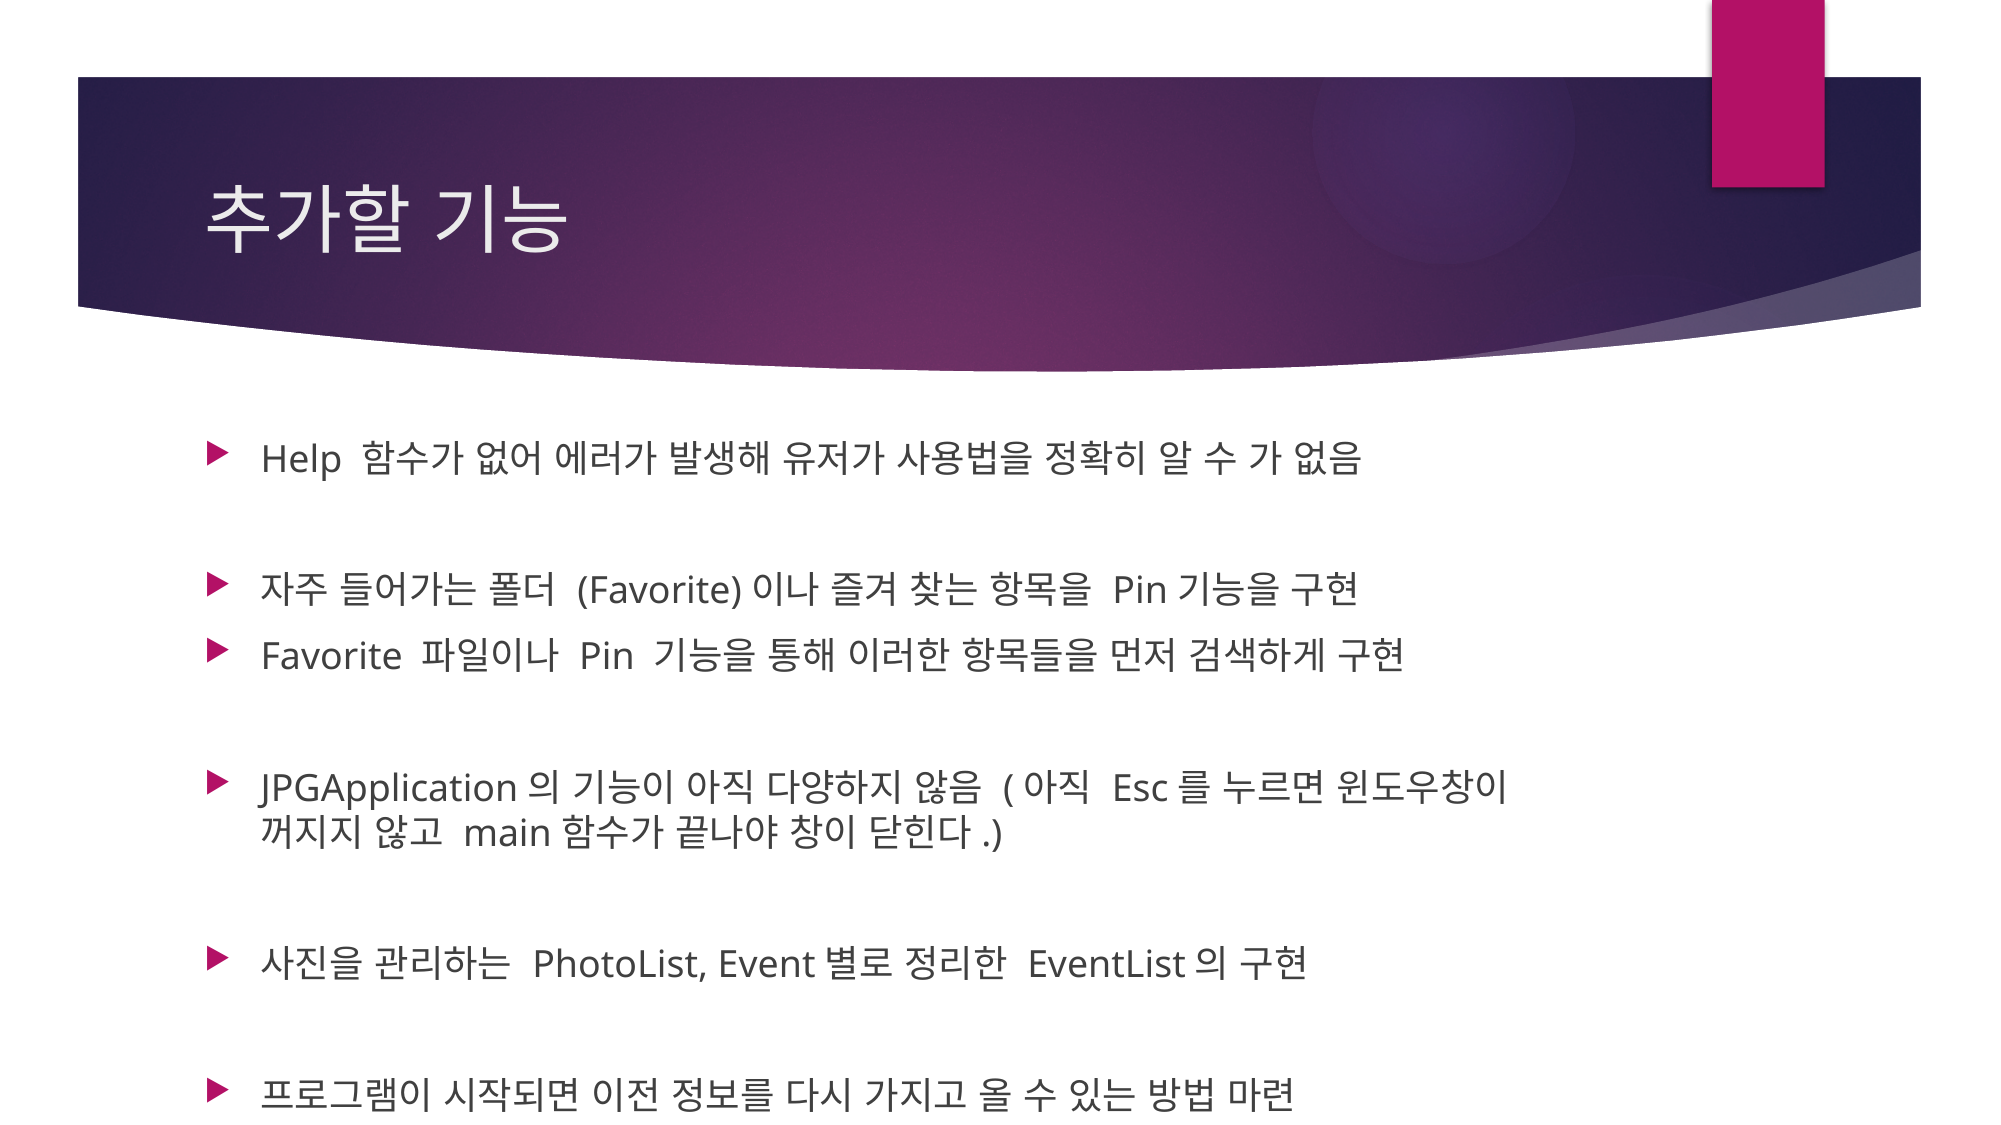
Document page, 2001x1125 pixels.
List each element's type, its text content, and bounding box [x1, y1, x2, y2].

title 추가할 기능 [189, 159, 1627, 276]
list Help 함수가 없어 에러가 발생해 유저가 사용법을 정확히 알 수 가 없음 자주 들어가는 폴더 (Favorite)이나 즐겨 찾는 항목을 Pin기능을 구현 Favorite 파일이나 Pin 기능을 통해 이러한 항목들을 먼저 검색하게 구현 JPGApplication의 기능이 아직 다양하지 않음 (아직 Esc를 누르면 윈도우창이 꺼지지 않고 main함수가 끝나야 창이 닫힌다.) 사진을 관리하는 PhotoList, Event별로 정리한 EventList의 구현 프로그램이 시작되면 이전 정보를 다시 가지고 올 수 있는 방법 마련 [189, 427, 1638, 1125]
